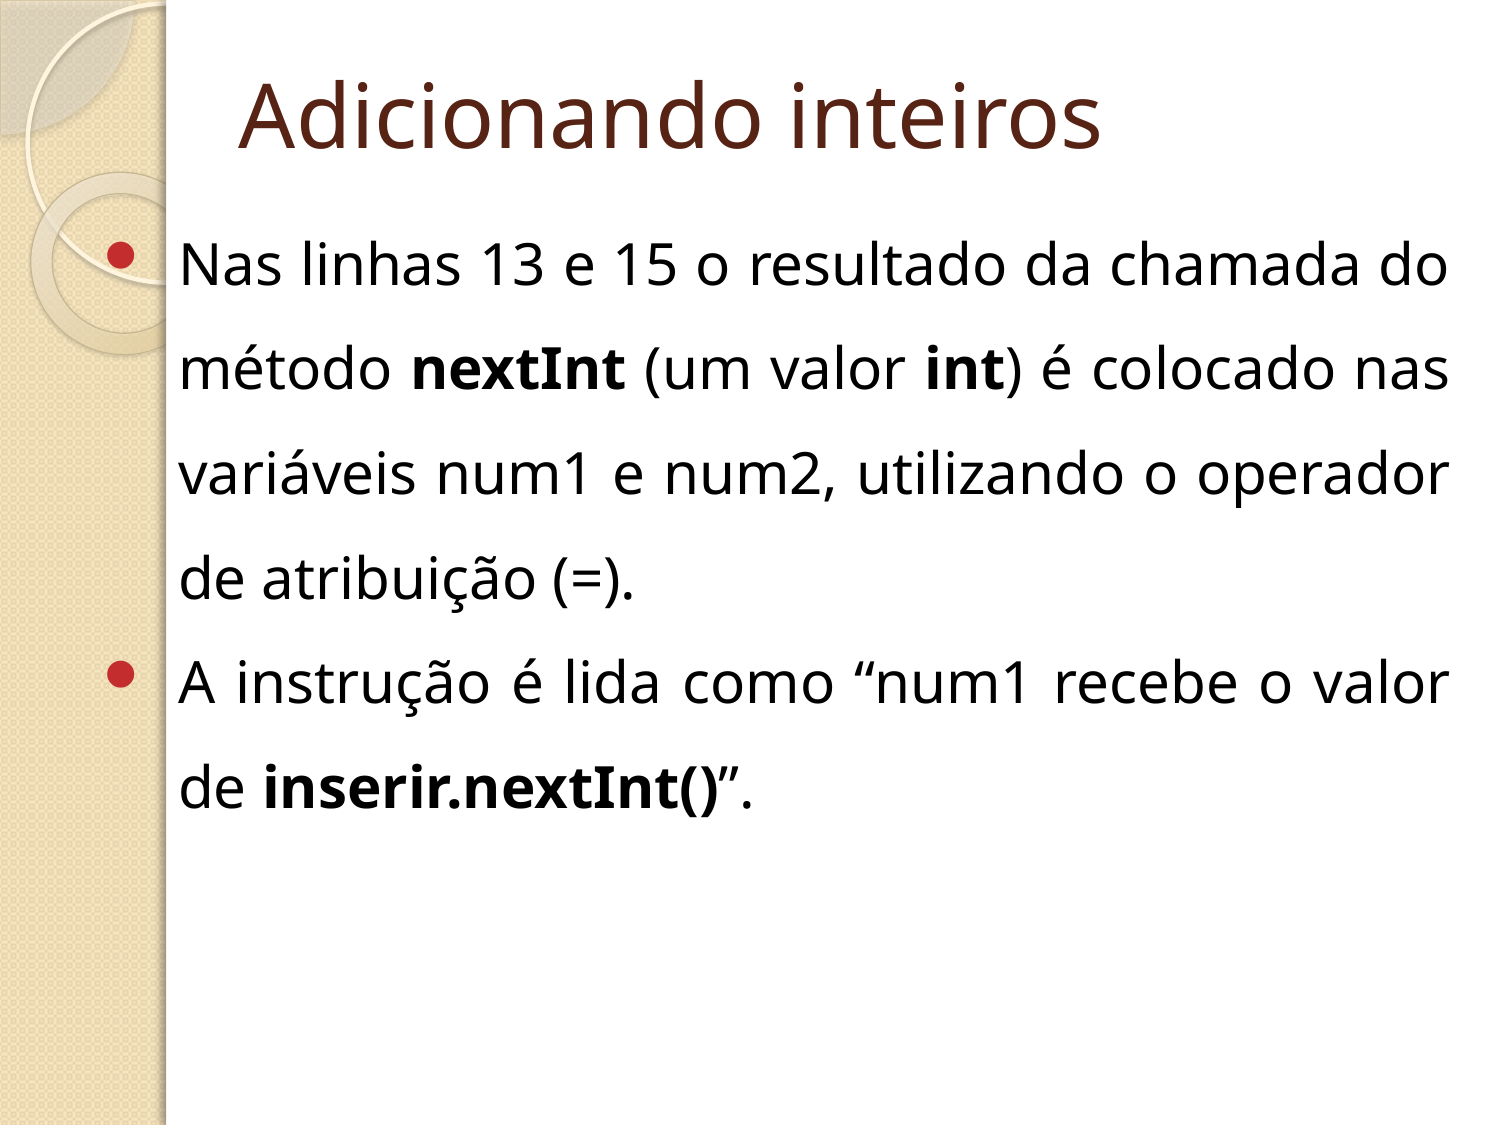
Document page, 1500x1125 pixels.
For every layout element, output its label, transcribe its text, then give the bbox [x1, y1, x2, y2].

list Nas linhas 13 e 15 o resultado da chamada do método nextInt (um valor int) é colocado nas variáveis num1 e num2, utilizando o operador de atribuição (=). A instrução é lida como “num1 recebe o valor de inserir.nextInt()”. [88, 184, 1466, 1094]
title Adicionando inteiros [224, 19, 1455, 184]
